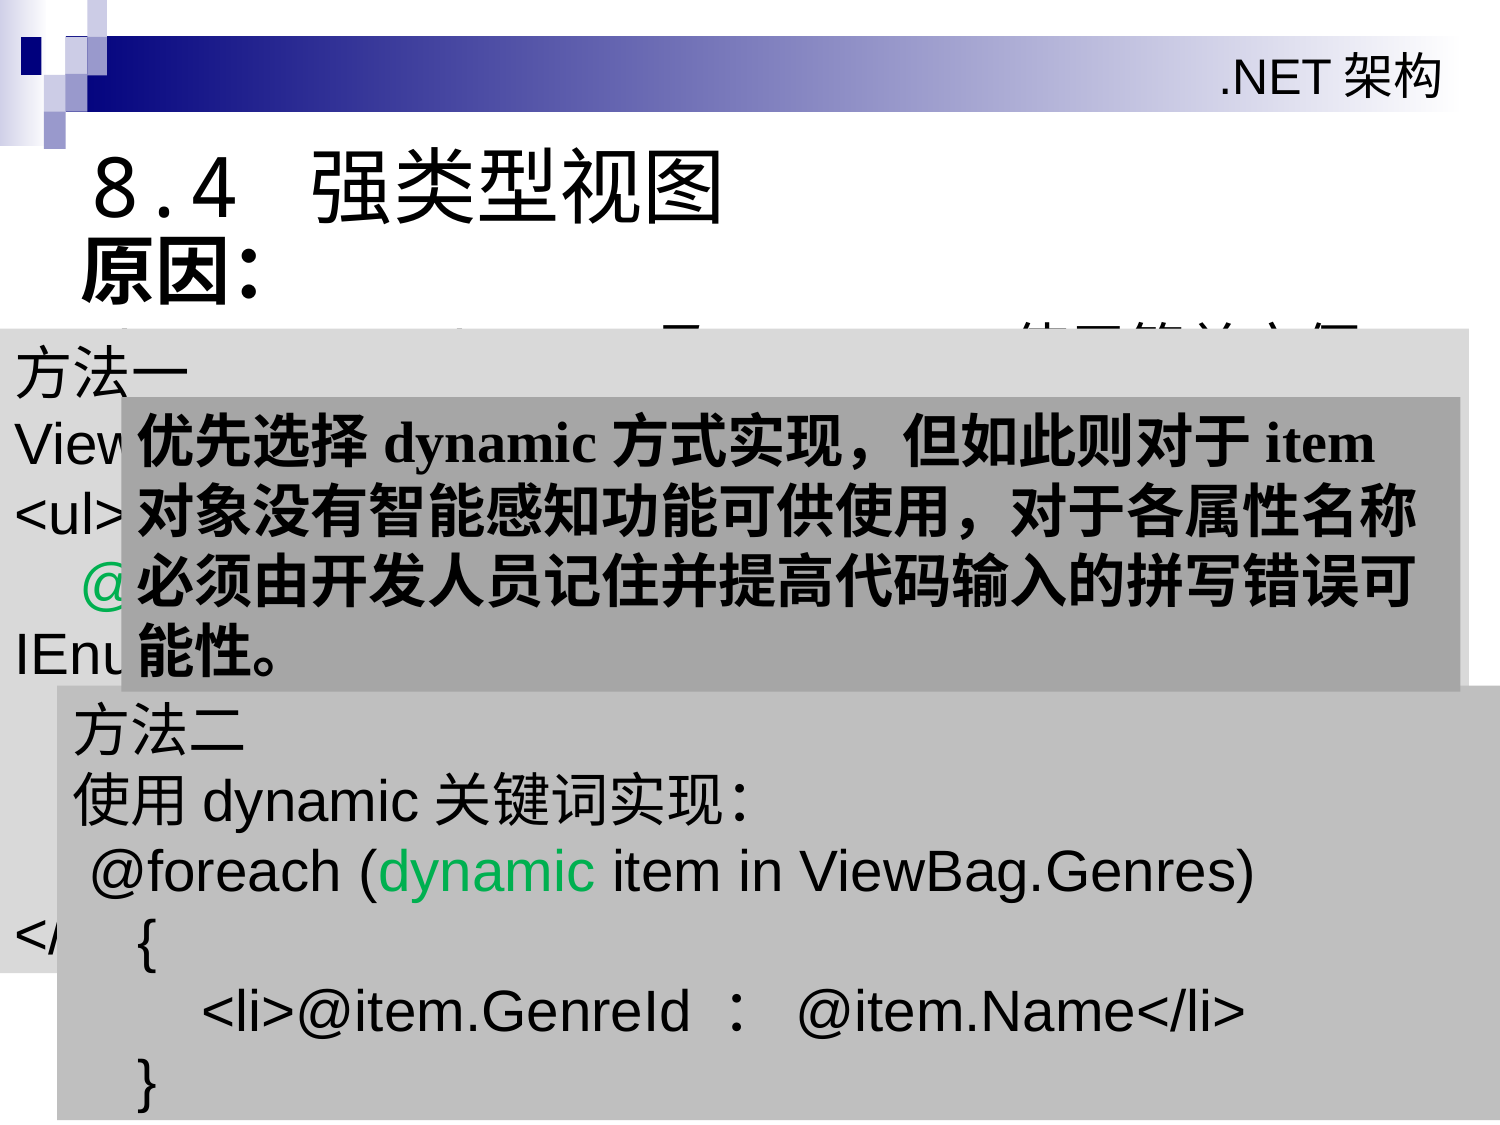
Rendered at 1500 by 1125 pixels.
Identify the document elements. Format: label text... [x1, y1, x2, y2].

text_box 方法二 使用dynamic关键词实现： @foreach (dynamic item in ViewBag.Genres) { <li>@item.GenreId ：@item.Name</li> } [57, 685, 1500, 1121]
title 8.4 强类型视图 [75, 137, 1425, 216]
text_box 方法一 View中通过循环方式实现： <ul> @foreach (Genre item in (ViewBag.Genres as IEnumerable<Genre>)) { <li>@item.GenreId ：@item.Name</li> } </ul> [0, 328, 1469, 974]
text_box 原因： ViewData、ViewBag及TempData使用简单方便，但对于较复杂的应用环境时（包括复杂关系的数据及从View反向输入数据到Controller），则不能较好地满足要求。 以列出音乐商店中的音乐流派功能为例，可以把需要显示的音乐流派数据通过ViewBag或ViewData传输到View，然后在View中读取出每一条记录并把记录显示到界面中。 [66, 216, 1450, 328]
text_box 优先选择dynamic方式实现，但如此则对于item对象没有智能感知功能可供使用，对于各属性名称必须由开发人员记住并提高代码输入的拼写错误可能性。 [121, 397, 1461, 692]
